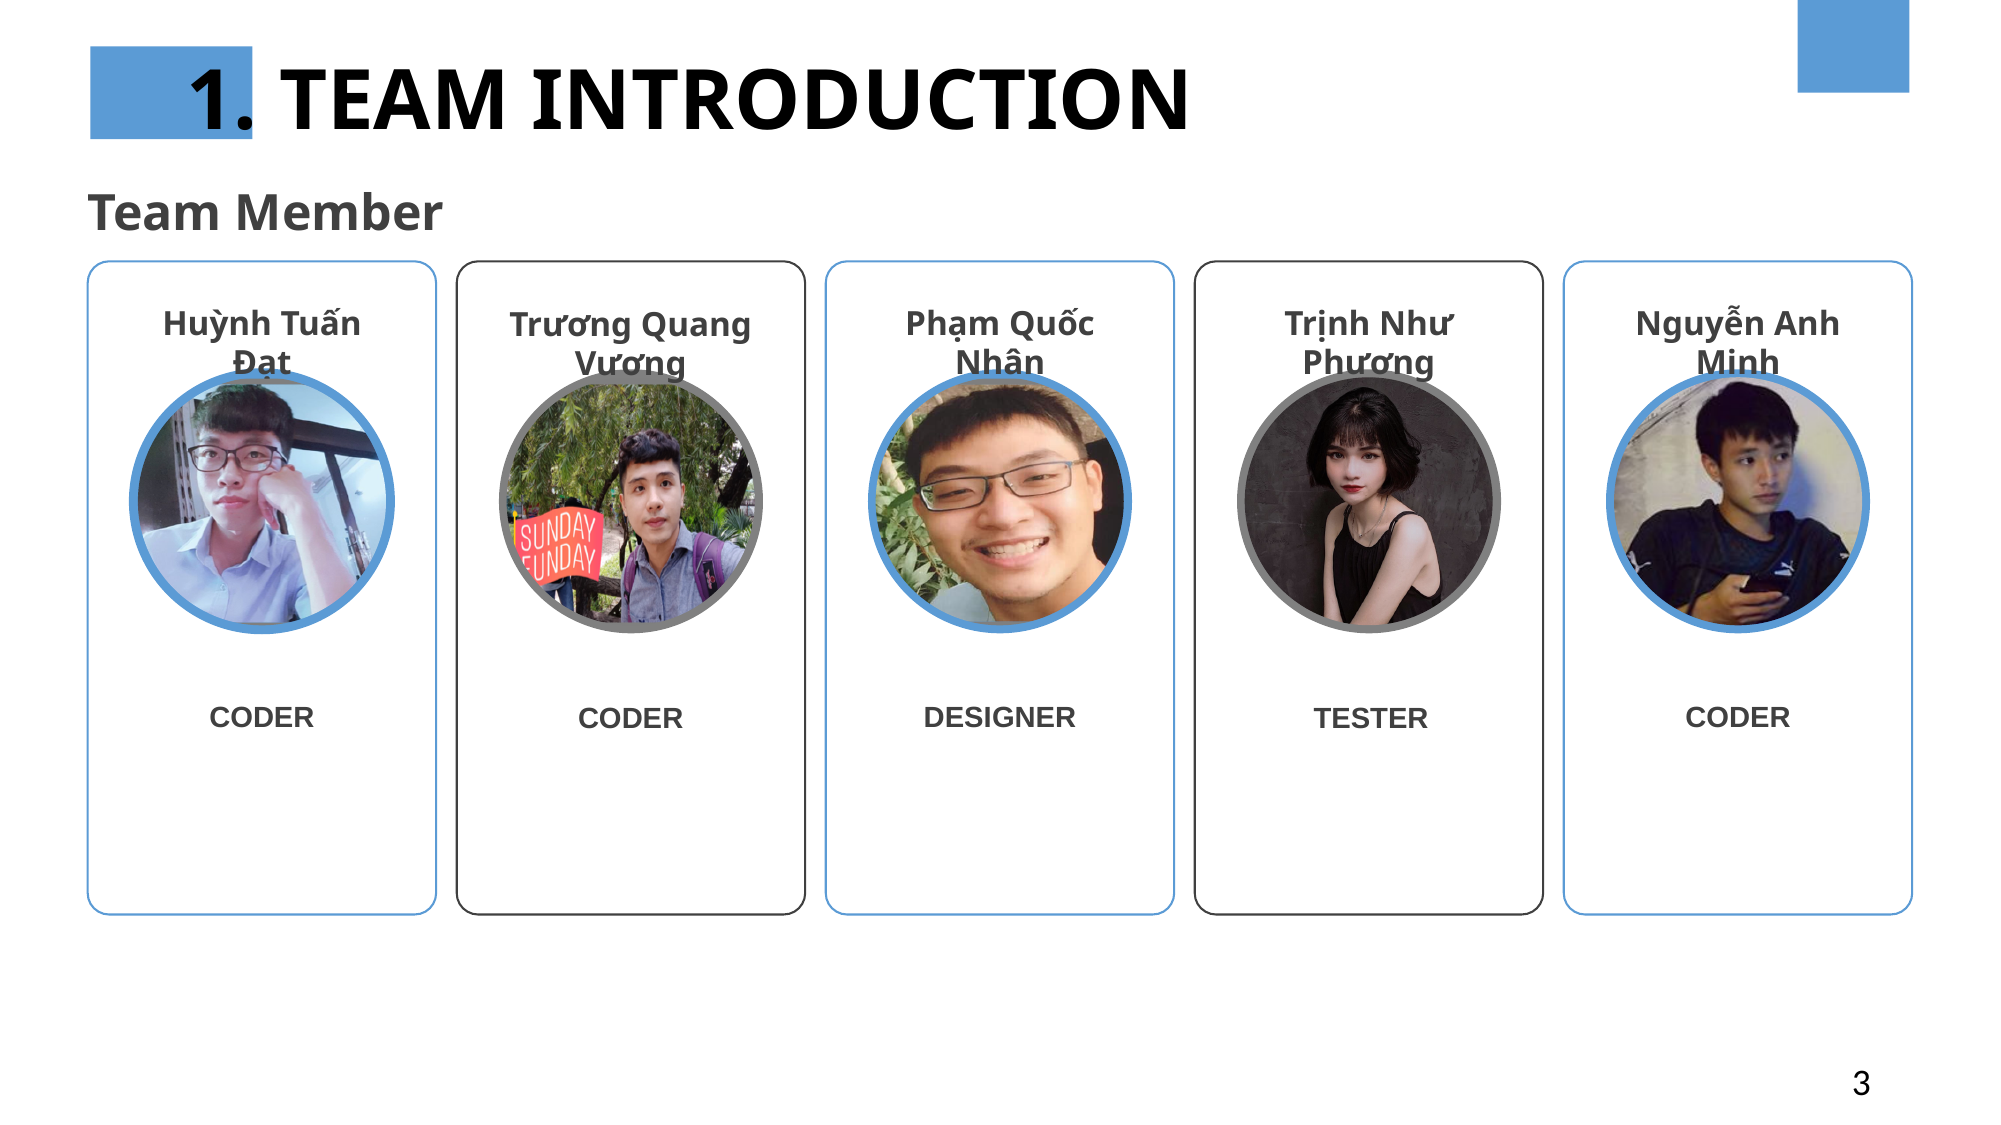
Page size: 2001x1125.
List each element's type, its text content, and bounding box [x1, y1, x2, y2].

text_box TESTER [1238, 694, 1503, 735]
text_box CODER [498, 694, 763, 735]
text_box [1562, 260, 1914, 916]
text_box Nguyễn Anh Minh [1611, 302, 1865, 382]
text_box [455, 260, 807, 916]
picture [875, 377, 1124, 626]
text_box [824, 260, 1176, 916]
picture [1614, 377, 1863, 626]
picture [1244, 377, 1493, 626]
text_box Trương Quang Vương [464, 303, 798, 383]
text_box [1797, 0, 1911, 94]
text_box [89, 45, 171, 140]
text_box Huỳnh Tuấn Đạt [141, 302, 383, 377]
picture [506, 377, 755, 626]
text_box Phạm Quốc Nhân [879, 302, 1121, 377]
text_box CODER [129, 693, 394, 734]
text_box [1193, 260, 1545, 916]
text_box 3 [1837, 1050, 1912, 1111]
text_box [86, 260, 438, 916]
picture [137, 377, 386, 626]
text_box Team Member [87, 180, 1855, 241]
text_box Trịnh Như Phương [1225, 302, 1513, 382]
text_box 1. TEAM INTRODUCTION [171, 38, 1257, 154]
text_box CODER [1606, 693, 1870, 734]
text_box DESIGNER [867, 693, 1132, 734]
